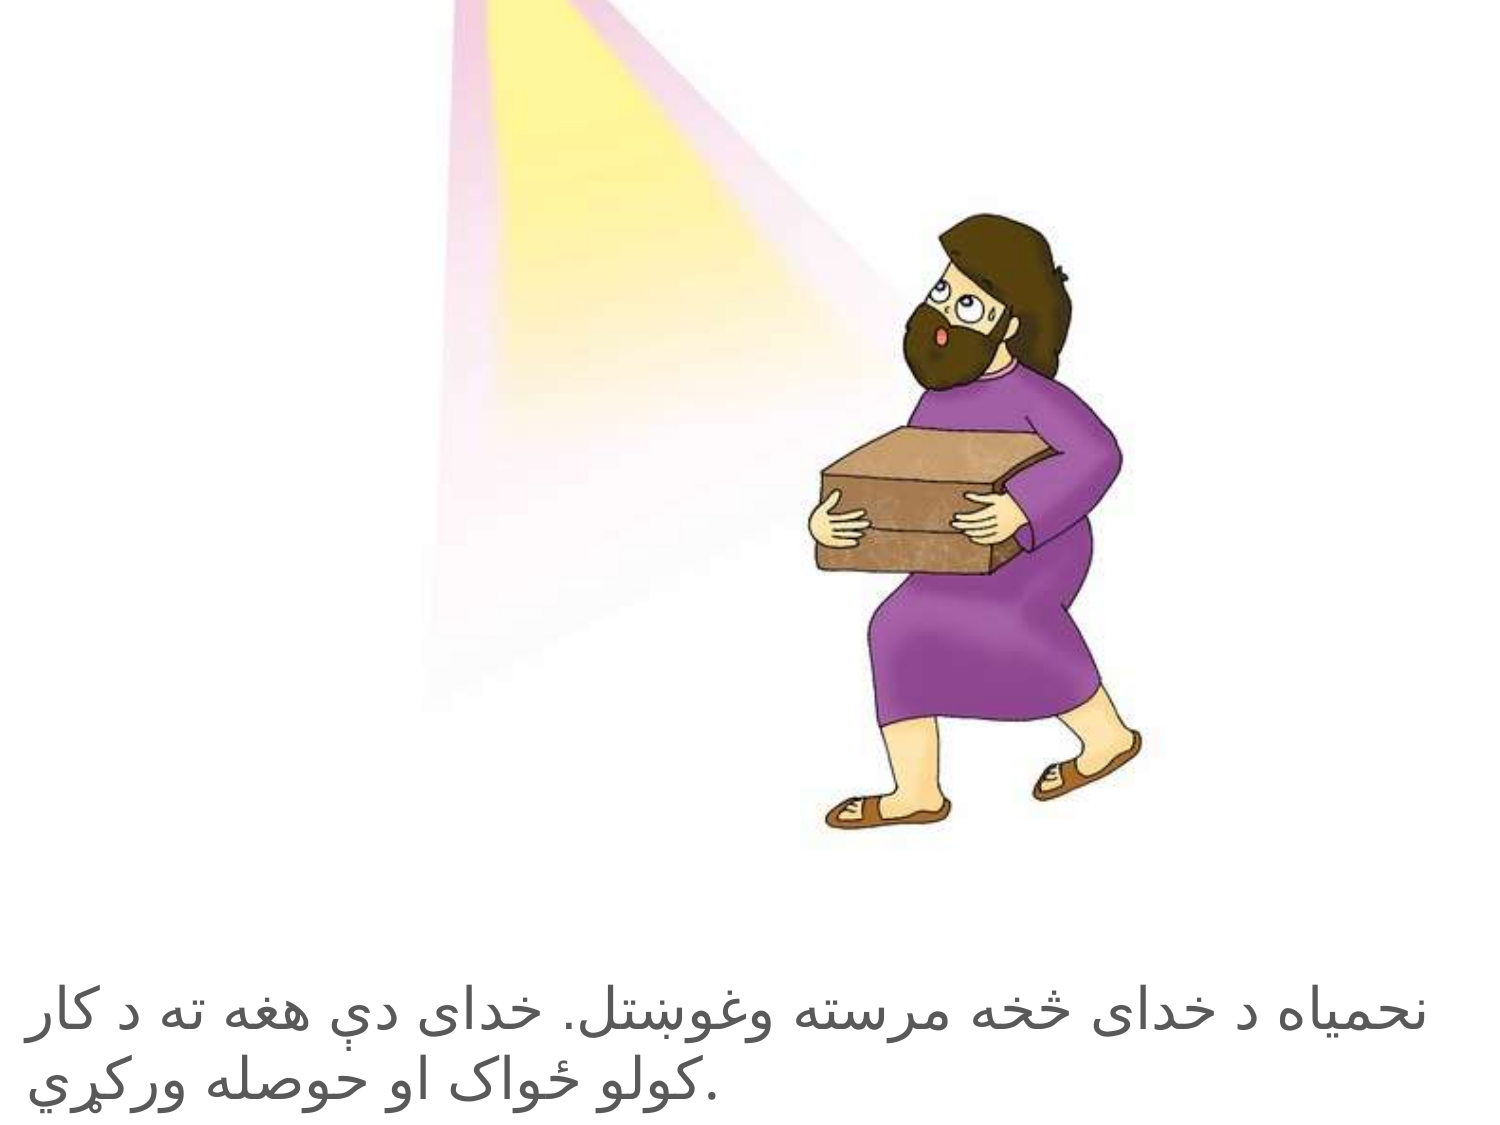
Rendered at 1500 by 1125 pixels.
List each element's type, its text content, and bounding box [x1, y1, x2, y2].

picture [134, 0, 1366, 874]
text_box نحمیاه د خدای څخه مرسته وغوښتل. خدای دې هغه ته د کار کولو ځواک او حوصله ورکړي. [11, 964, 1498, 1119]
